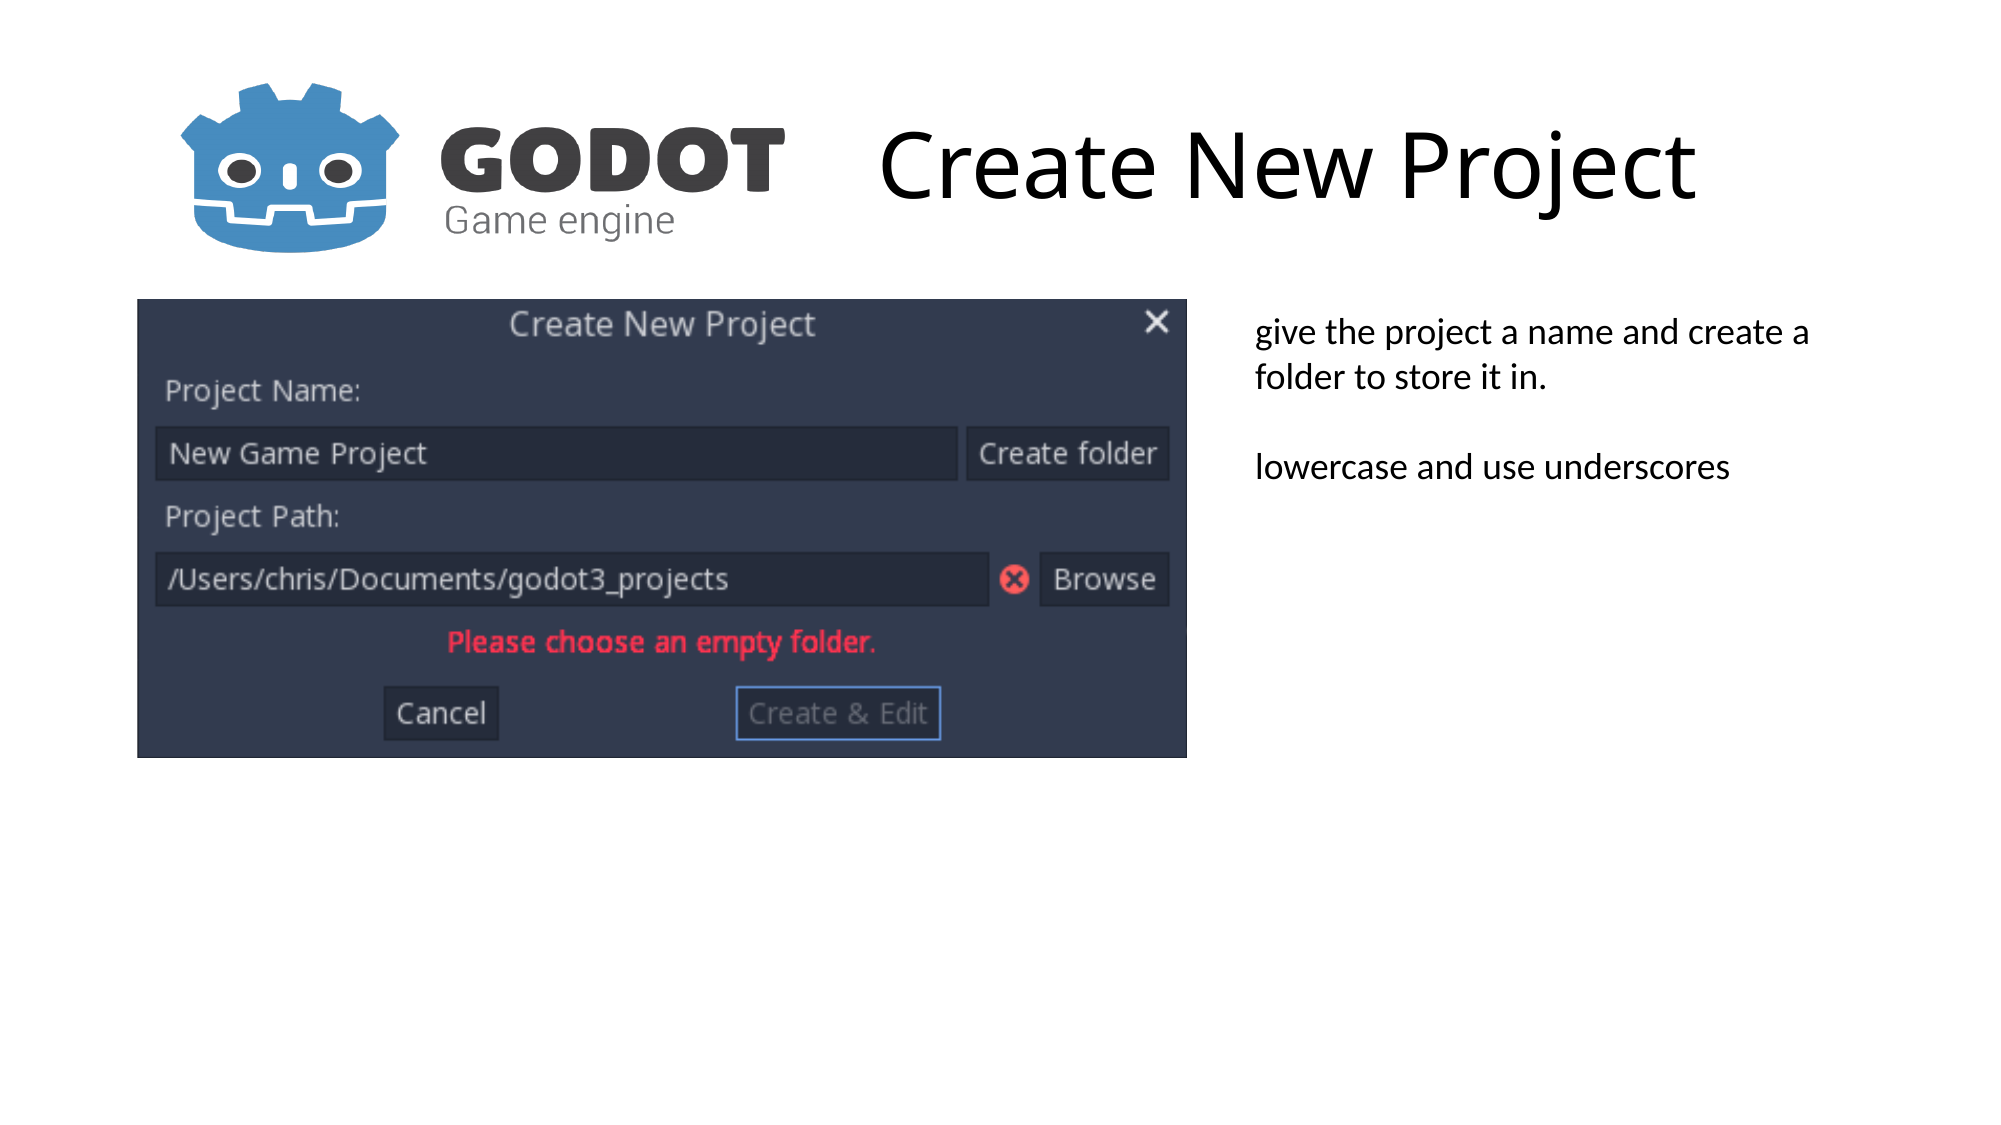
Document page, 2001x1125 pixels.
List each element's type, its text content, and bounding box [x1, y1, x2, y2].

picture [149, 57, 816, 278]
picture [137, 299, 1187, 758]
text_box Create New Project [862, 59, 1863, 278]
text_box give the project a name and create a folder to store it in. lowercase and use underscores [1240, 299, 1863, 495]
